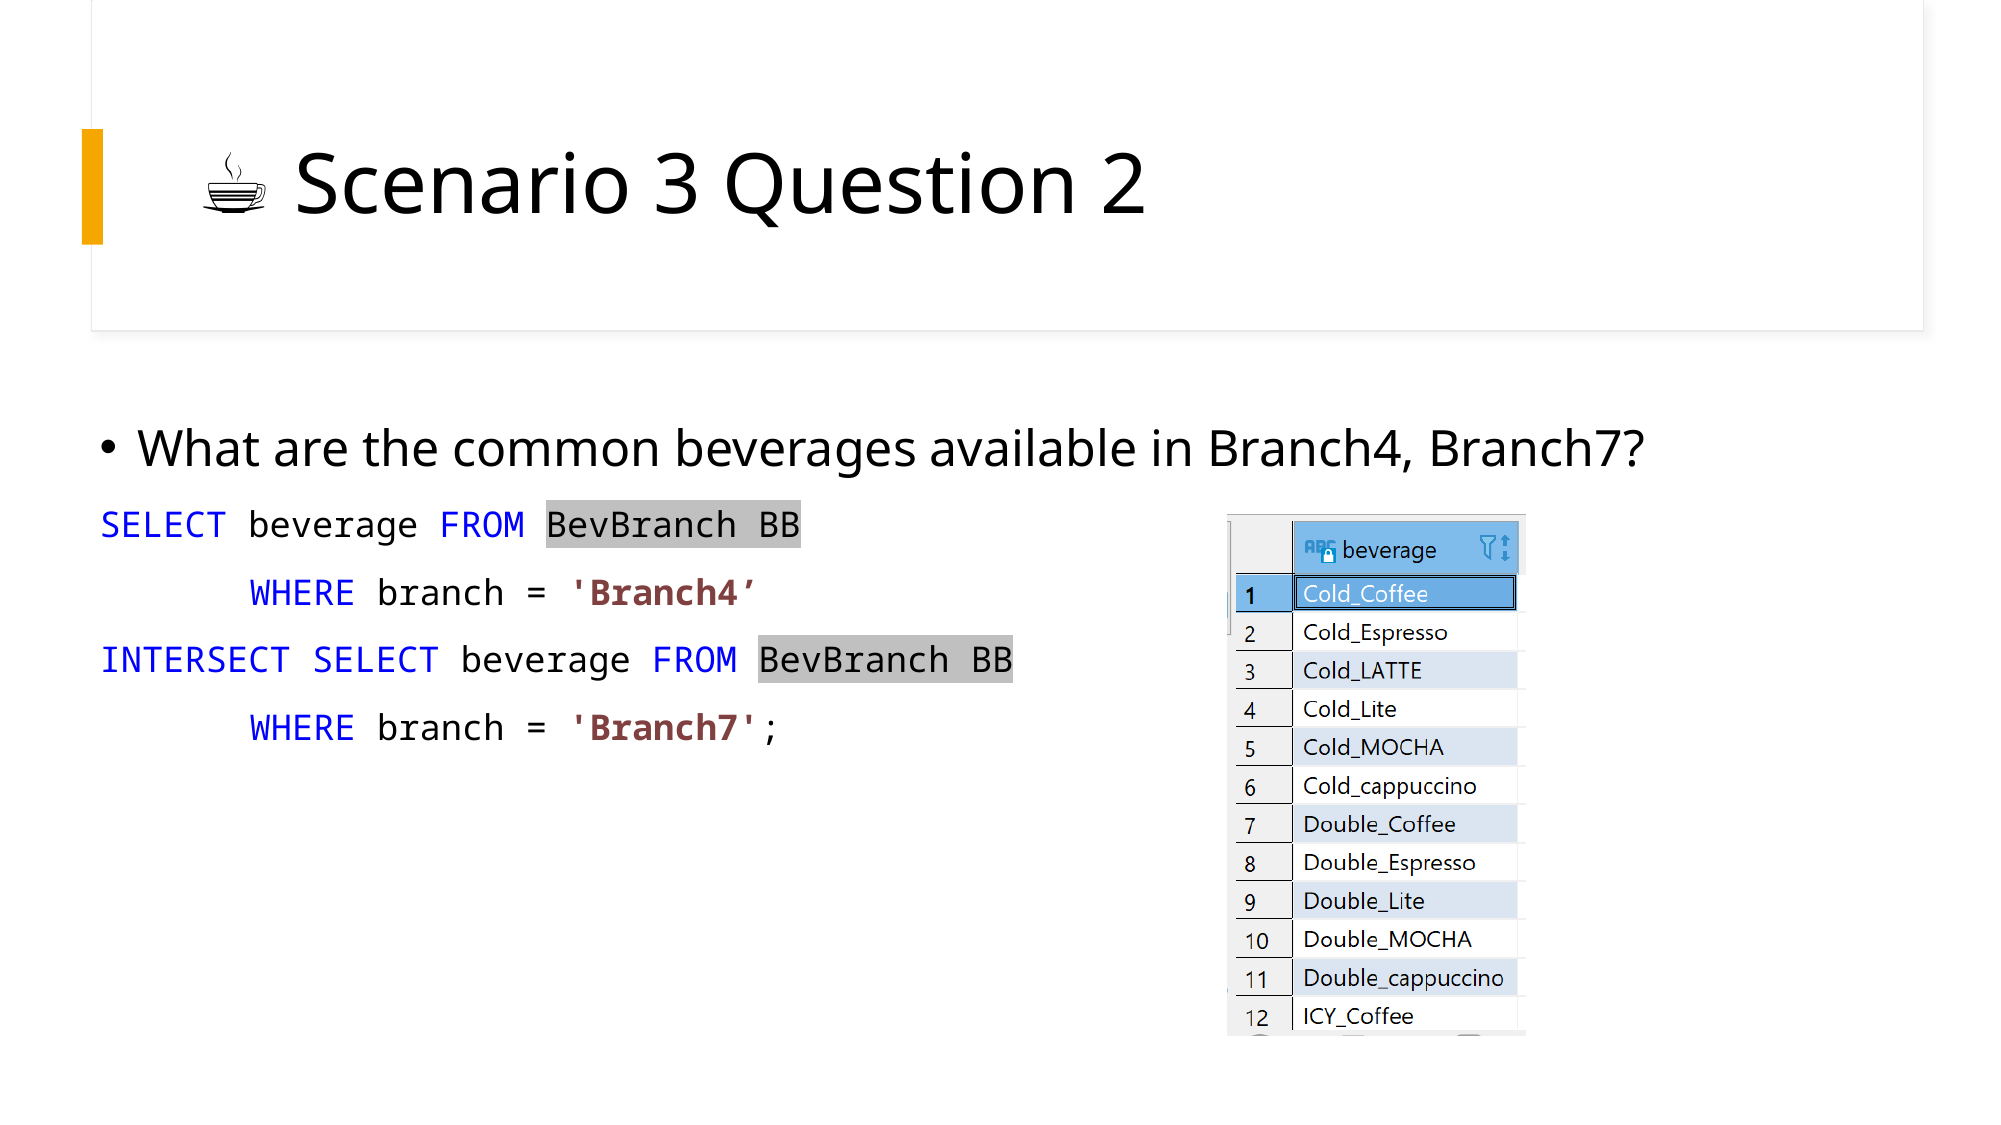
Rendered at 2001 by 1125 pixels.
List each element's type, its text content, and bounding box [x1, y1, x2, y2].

picture [1227, 511, 1526, 1036]
list What are the common beverages available in Branch4, Branch7? SELECT beverage FROM BevBranch BB WHERE branch = 'Branch4’ INTERSECT SELECT beverage FROM BevBranch BB WHERE branch = 'Branch7'; [84, 403, 1863, 1010]
title ☕ Scenario 3 Question 2 [183, 90, 1851, 284]
